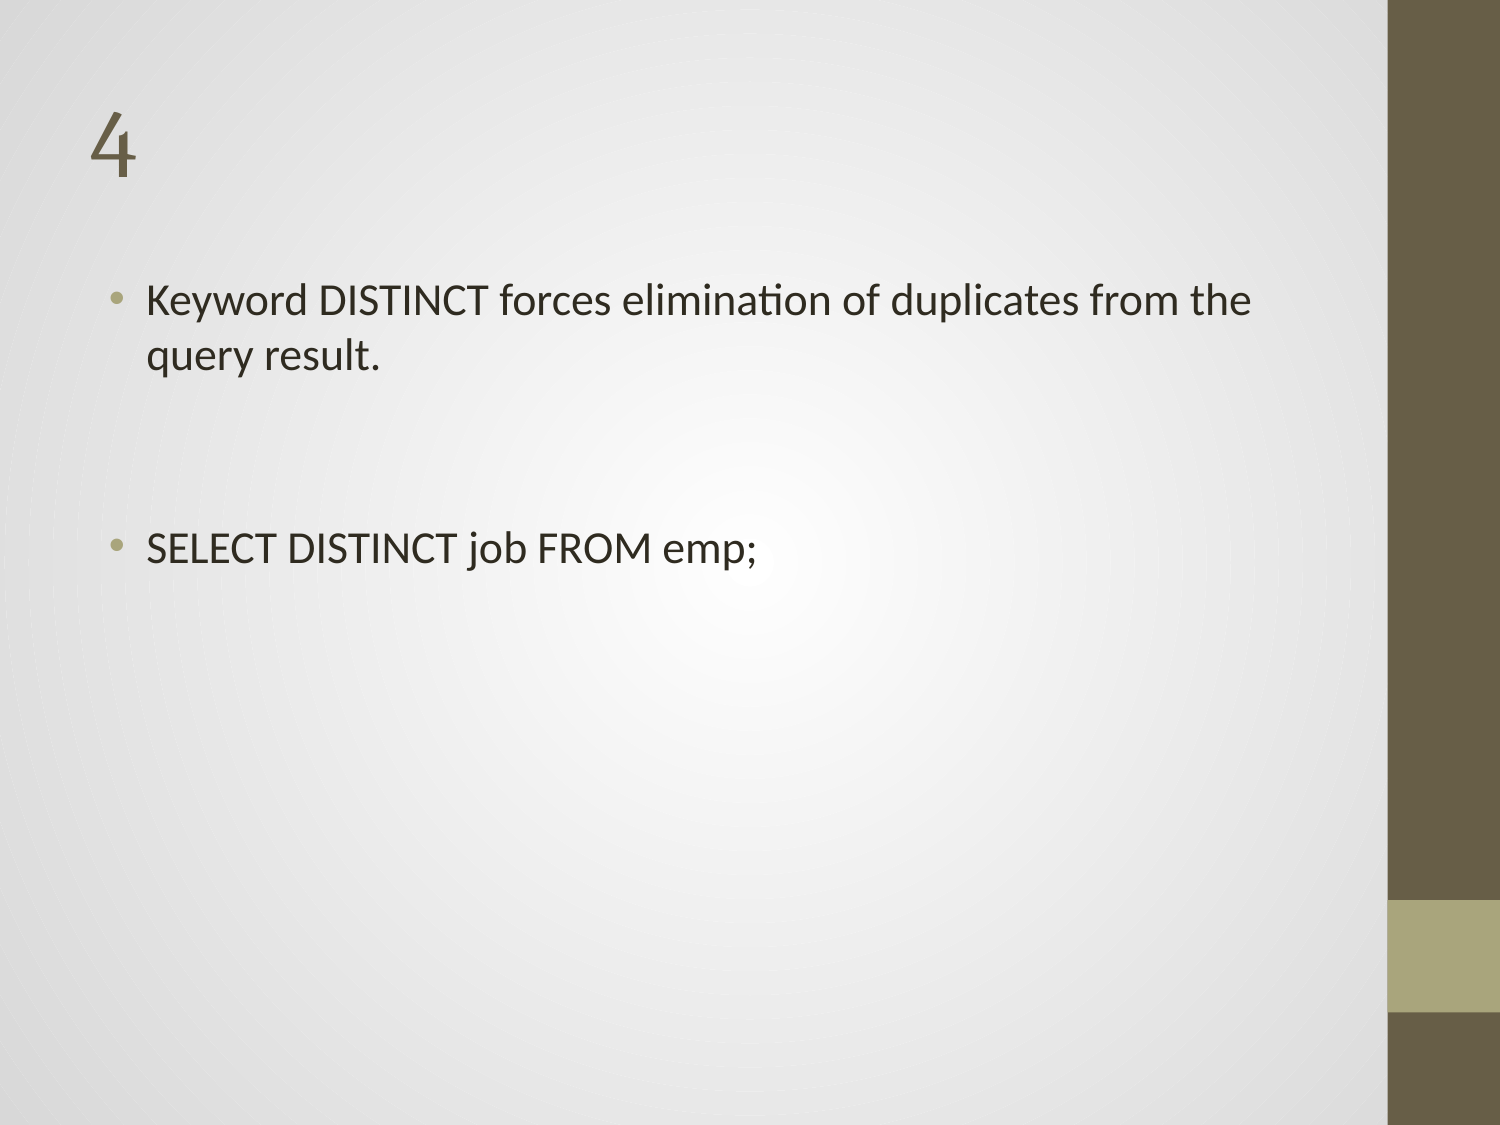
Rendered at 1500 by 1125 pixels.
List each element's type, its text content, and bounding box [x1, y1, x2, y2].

list Keyword DISTINCT forces elimination of duplicates from the query result. SELECT DISTINCT job FROM emp; [75, 262, 1325, 1050]
title 4 [75, 45, 1325, 233]
